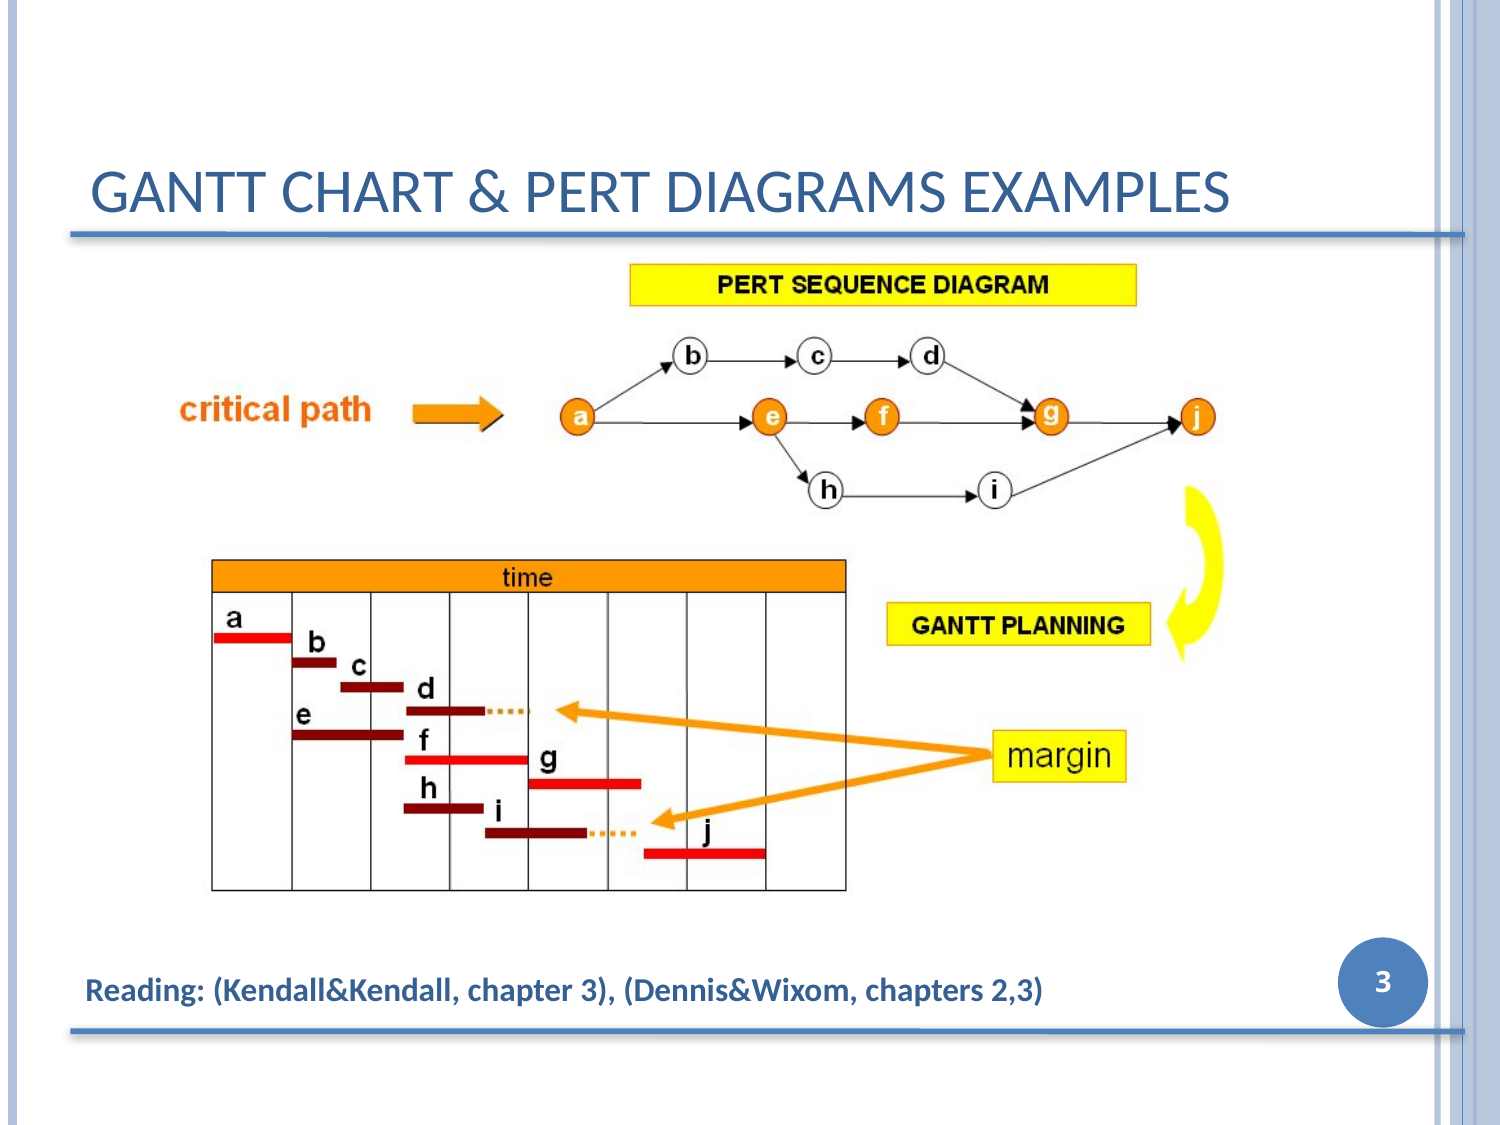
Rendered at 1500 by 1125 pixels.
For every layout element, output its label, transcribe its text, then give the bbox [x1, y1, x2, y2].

picture [175, 257, 1231, 907]
text_box Reading: (Kendall&Kendall, chapter 3), (Dennis&Wixom, chapters 2,3) [70, 960, 1067, 1016]
title GANTT CHART & PERT DIAGRAMS EXAMPLES [75, 45, 1300, 228]
text_box ‹#› [1333, 940, 1434, 1026]
